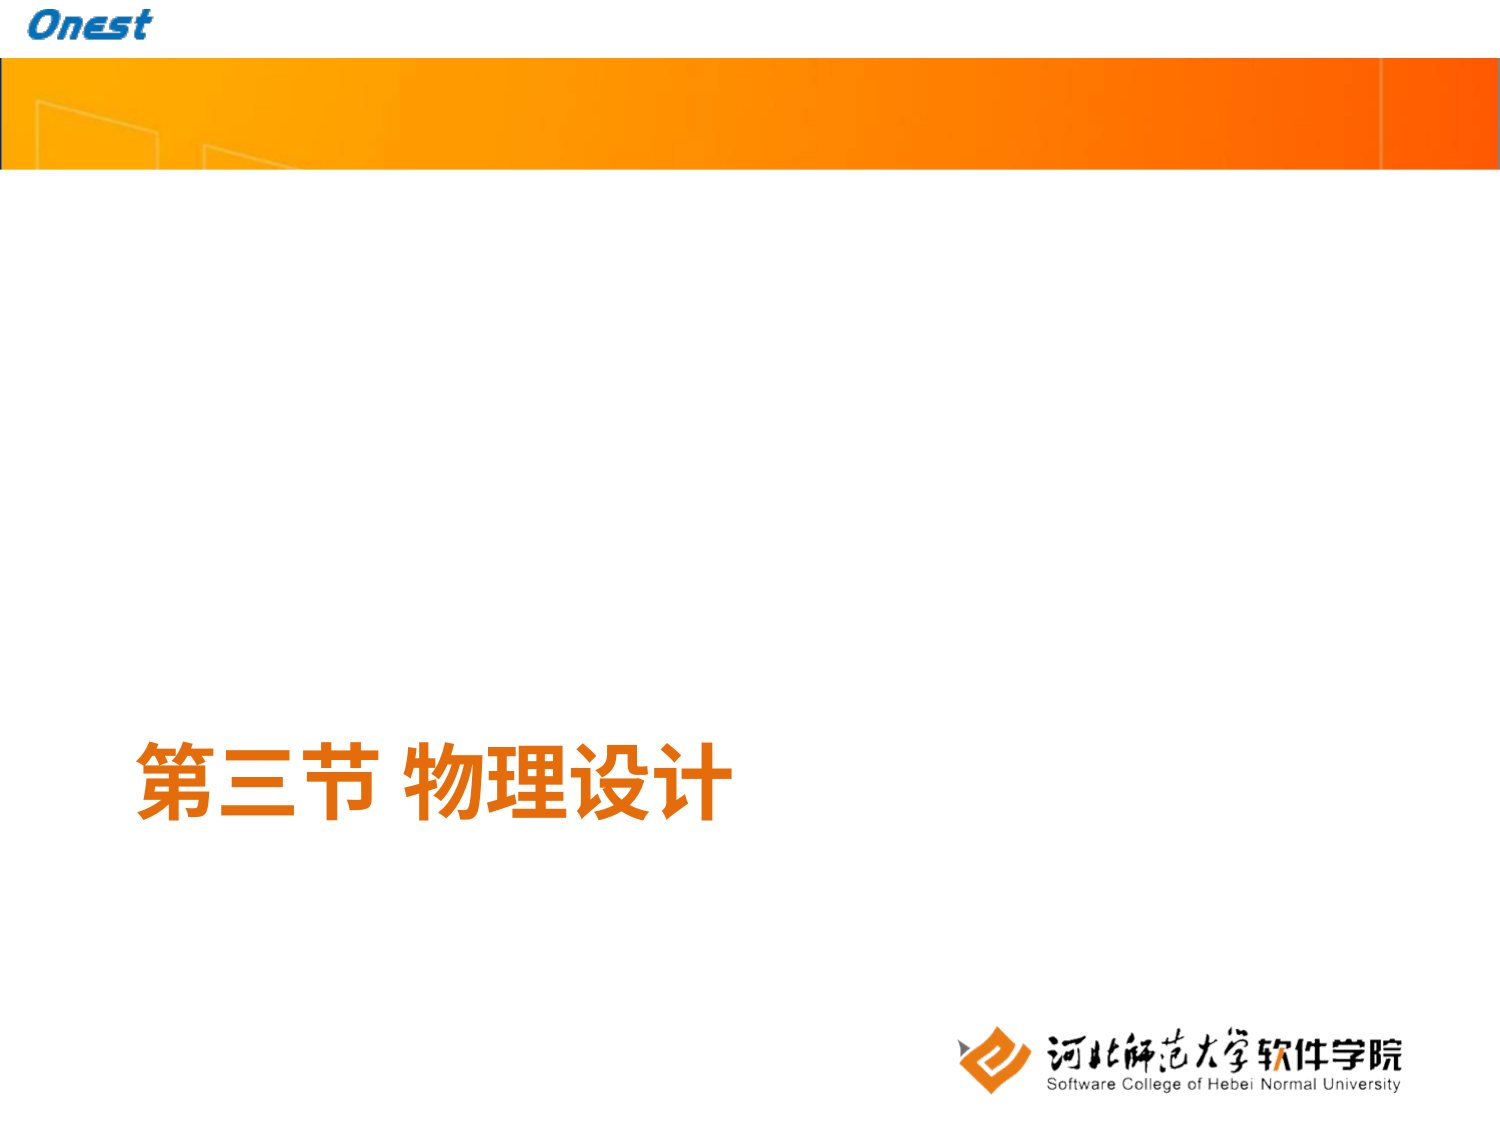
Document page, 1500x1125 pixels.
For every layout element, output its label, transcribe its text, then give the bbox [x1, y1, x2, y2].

picture [0, 58, 1500, 169]
picture [23, 9, 160, 43]
title 第三节 物理设计 [118, 722, 1394, 947]
picture [938, 1016, 1420, 1106]
